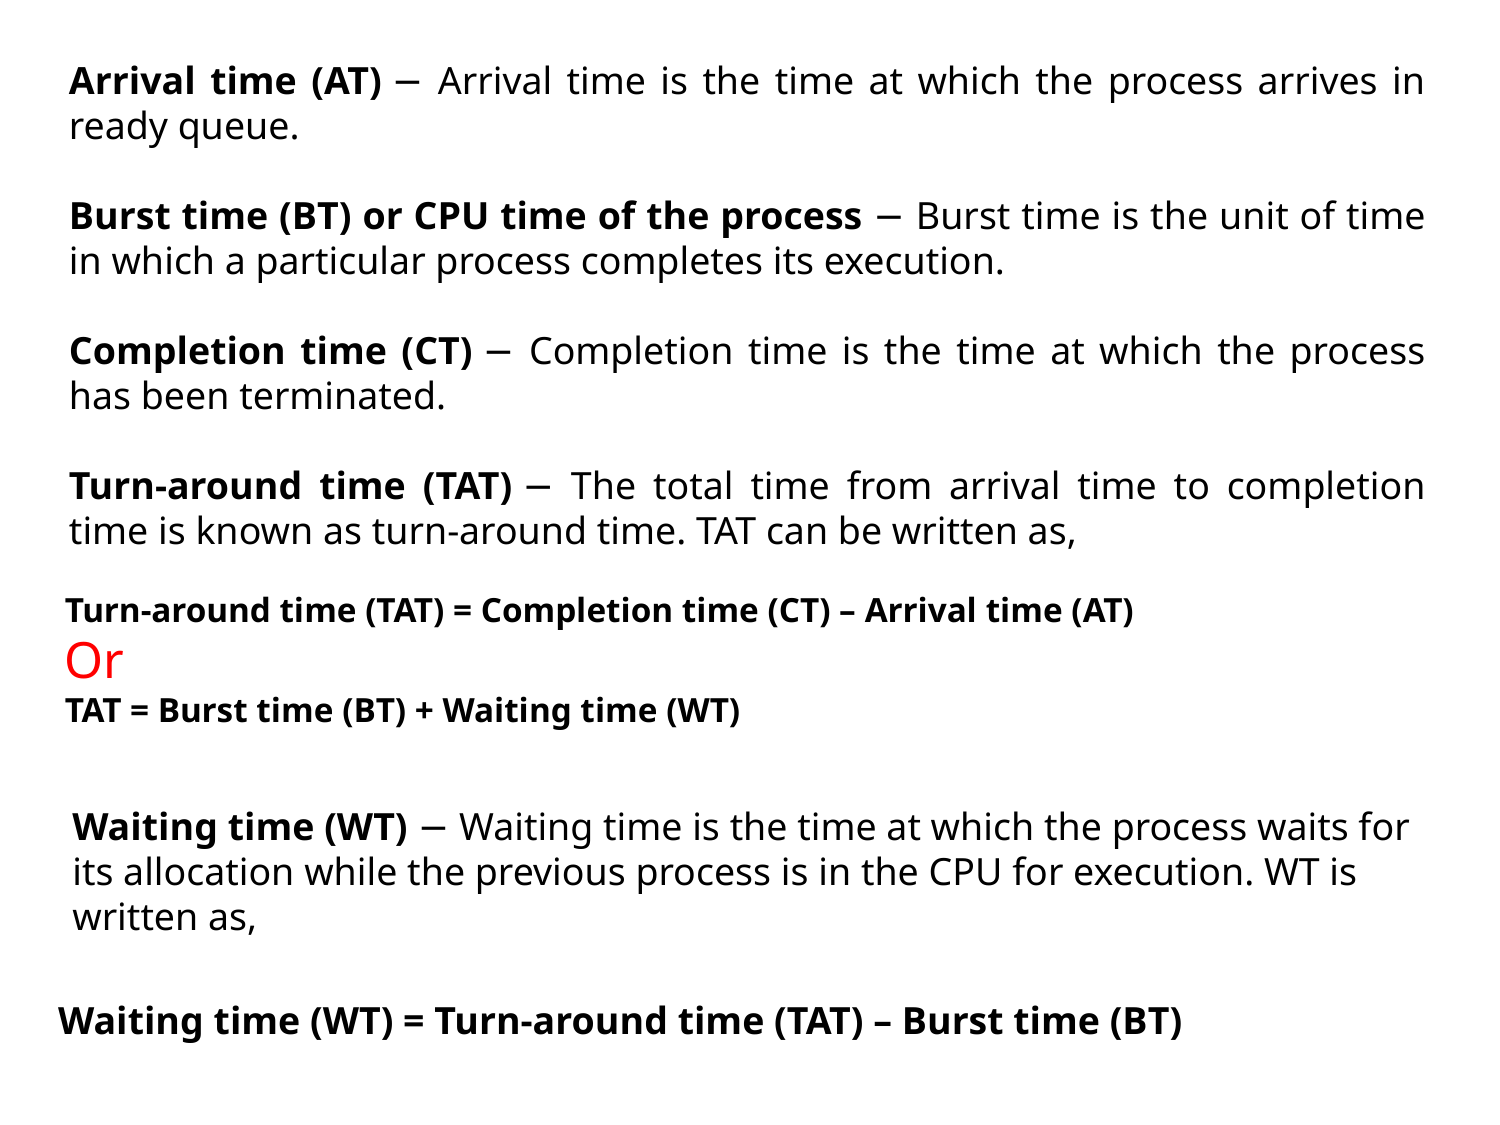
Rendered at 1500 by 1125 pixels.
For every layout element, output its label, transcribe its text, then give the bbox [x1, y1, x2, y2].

text_box Waiting time (WT) − Waiting time is the time at which the process waits for its allocation while the previous process is in the CPU for execution. WT is written as, [57, 795, 1461, 946]
text_box Waiting time (WT) = Turn-around time (TAT) – Burst time (BT) [43, 989, 1411, 1050]
text_box Arrival time (AT) − Arrival time is the time at which the process arrives in ready queue. Burst time (BT) or CPU time of the process − Burst time is the unit of time in which a particular process completes its execution. Completion time (CT) − Completion time is the time at which the process has been terminated. Turn-around time (TAT) − The total time from arrival time to completion time is known as turn-around time. TAT can be written as, [54, 49, 1442, 560]
text_box Turn-around time (TAT) = Completion time (CT) – Arrival time (AT) Or TAT = Burst time (BT) + Waiting time (WT) [50, 581, 1468, 736]
